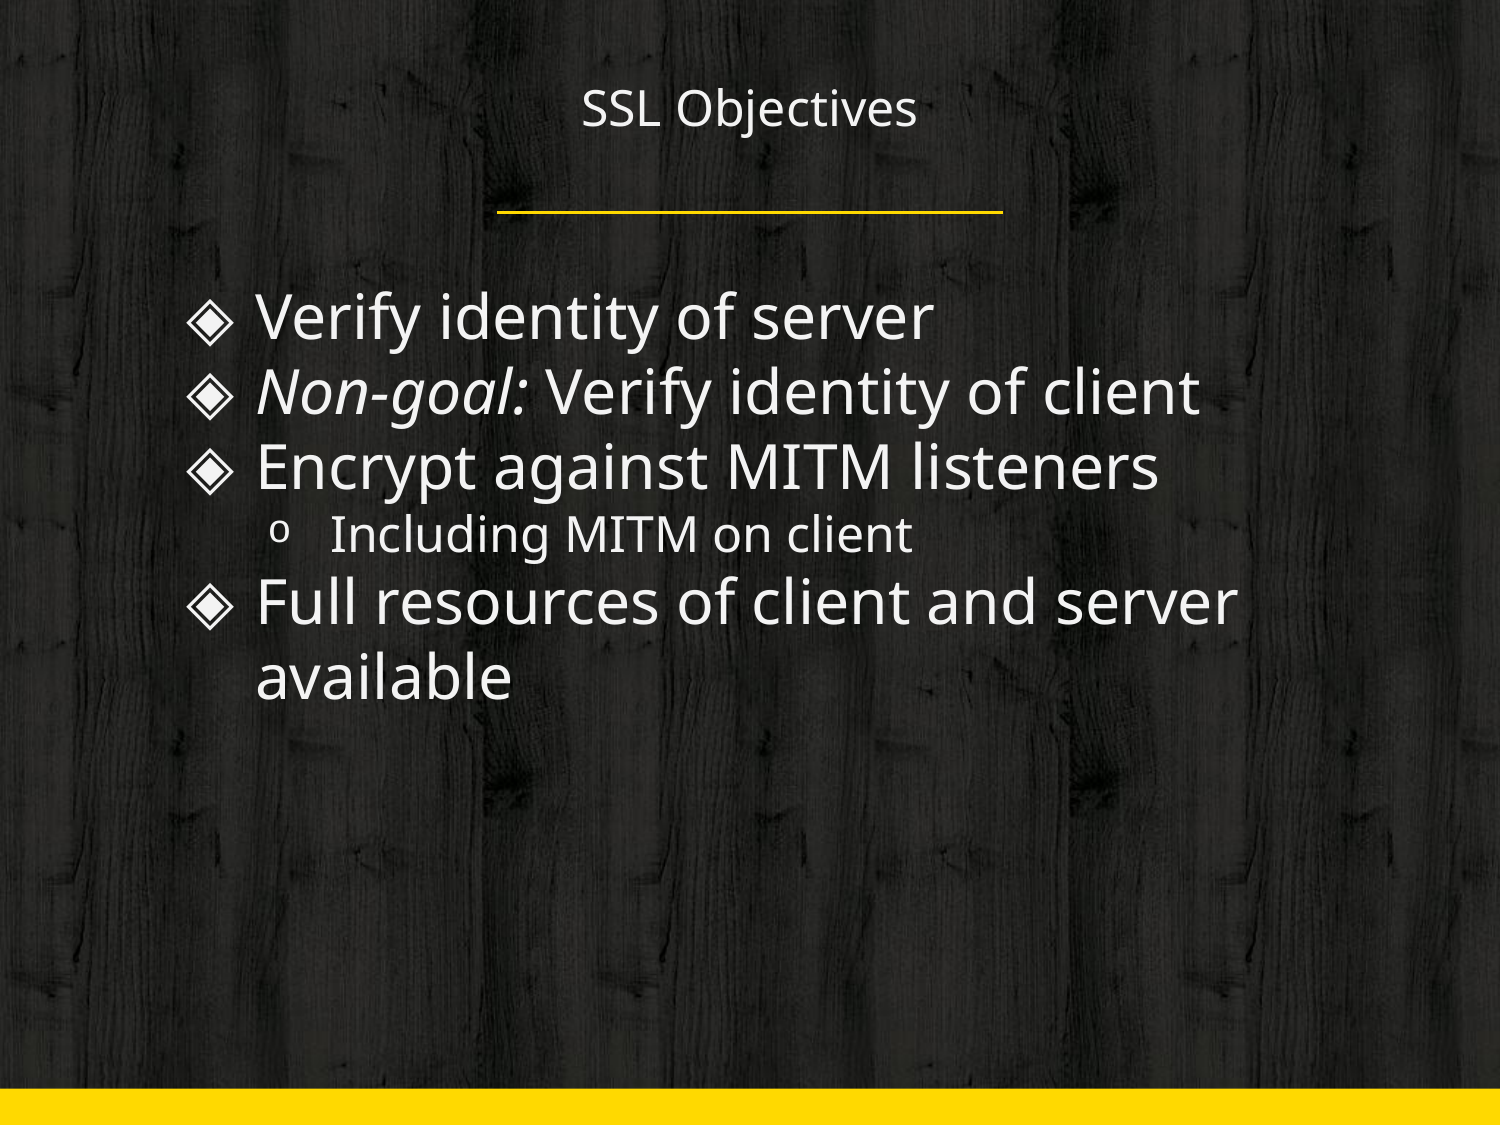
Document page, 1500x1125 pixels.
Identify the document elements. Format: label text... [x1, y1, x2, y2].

list Verify identity of server Non-goal: Verify identity of client Encrypt against MITM listeners Including MITM on client Full resources of client and server available [164, 262, 1335, 1056]
title SSL Objectives [75, 0, 1425, 213]
picture [0, 0, 1500, 1088]
